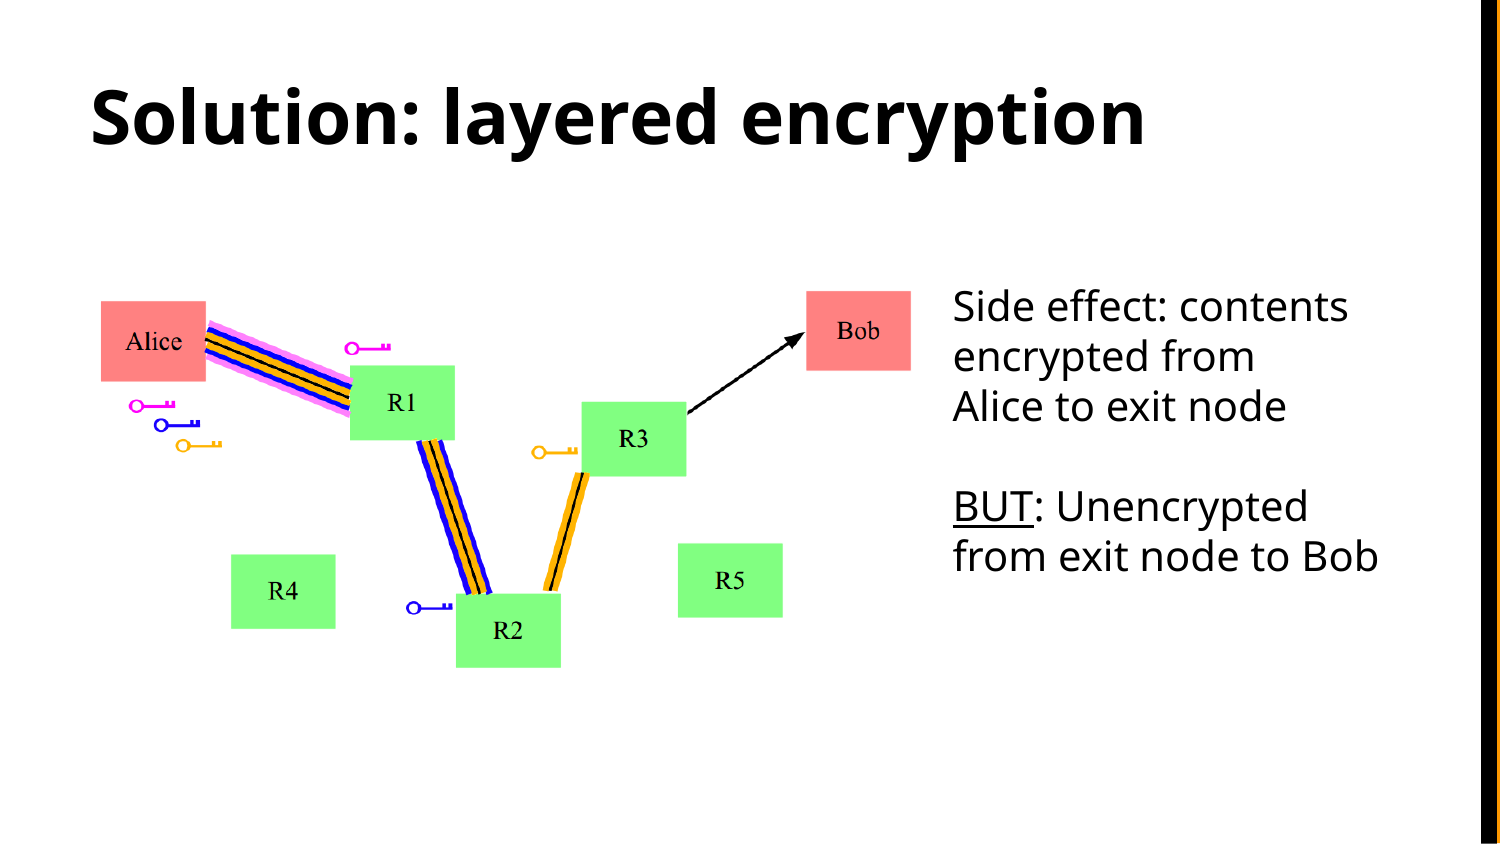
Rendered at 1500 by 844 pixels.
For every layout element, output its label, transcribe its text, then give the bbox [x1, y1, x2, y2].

list Side effect: contents encrypted from Alice to exit node BUT: Unencrypted from exit node to Bob [937, 214, 1425, 826]
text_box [87, 237, 916, 714]
title Solution: layered encryption [75, 33, 1425, 175]
